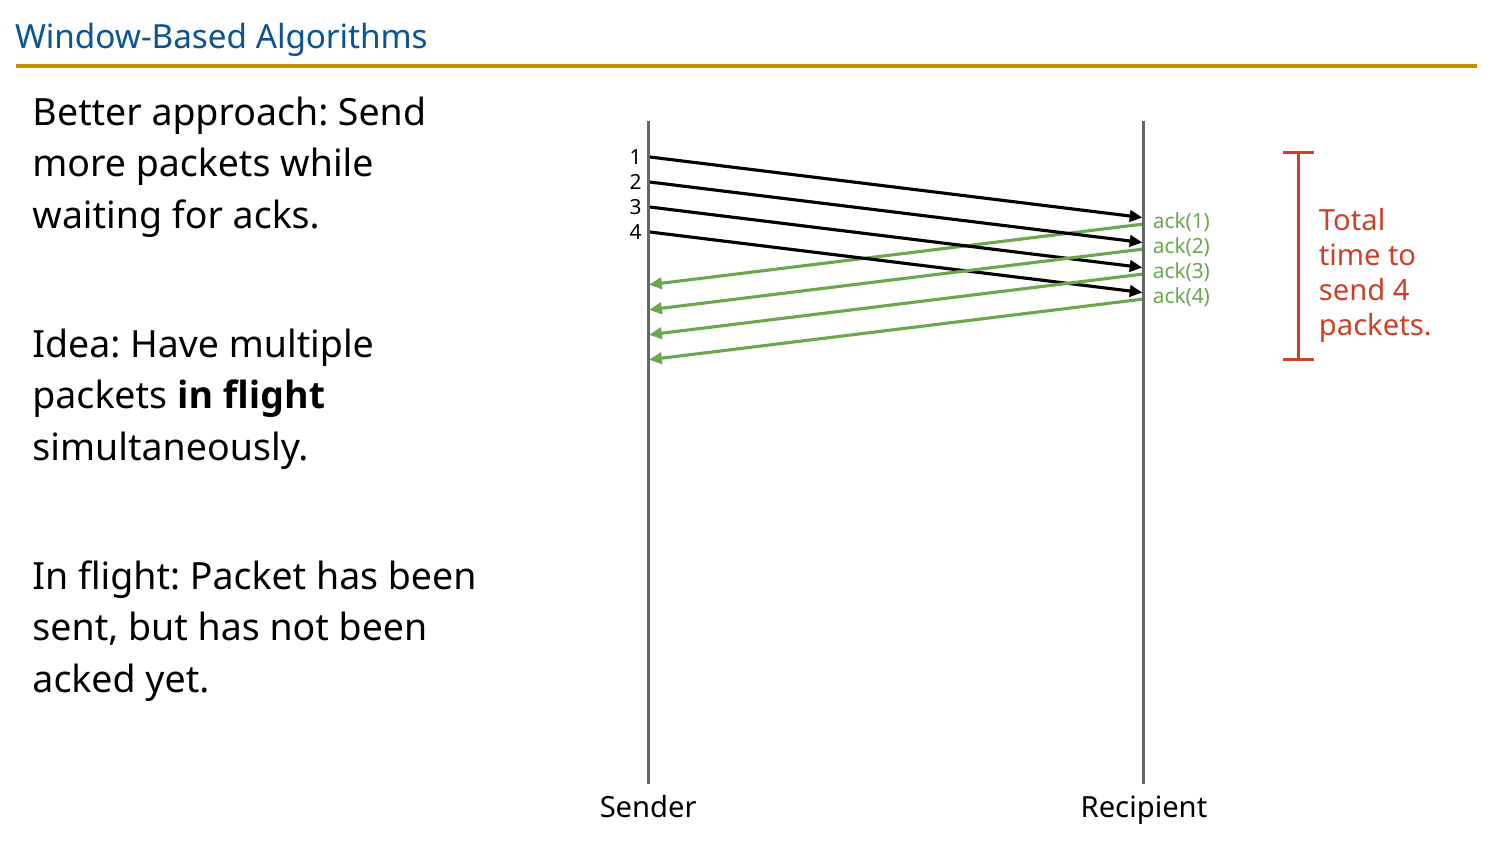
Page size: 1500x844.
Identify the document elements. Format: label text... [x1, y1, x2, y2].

list Better approach: Send more packets while waiting for acks. Idea: Have multiple packets in flight simultaneously. In flight: Packet has been sent, but has not been acked yet. [17, 65, 527, 797]
text_box ack(1) ack(2) ack(3) ack(4) [1148, 193, 1248, 324]
text_box Total time to send 4 packets. [1318, 186, 1469, 356]
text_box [652, 206, 1139, 230]
text_box Sender [557, 783, 739, 828]
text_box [1282, 152, 1315, 360]
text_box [652, 181, 1139, 205]
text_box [652, 231, 1139, 247]
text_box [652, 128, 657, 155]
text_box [652, 248, 1139, 272]
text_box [652, 273, 1139, 297]
text_box 1 2 3 4 [612, 128, 643, 259]
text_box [652, 156, 1139, 180]
text_box Recipient [1045, 783, 1243, 828]
title Window-Based Algorithms [0, 0, 1398, 65]
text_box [652, 298, 1139, 360]
